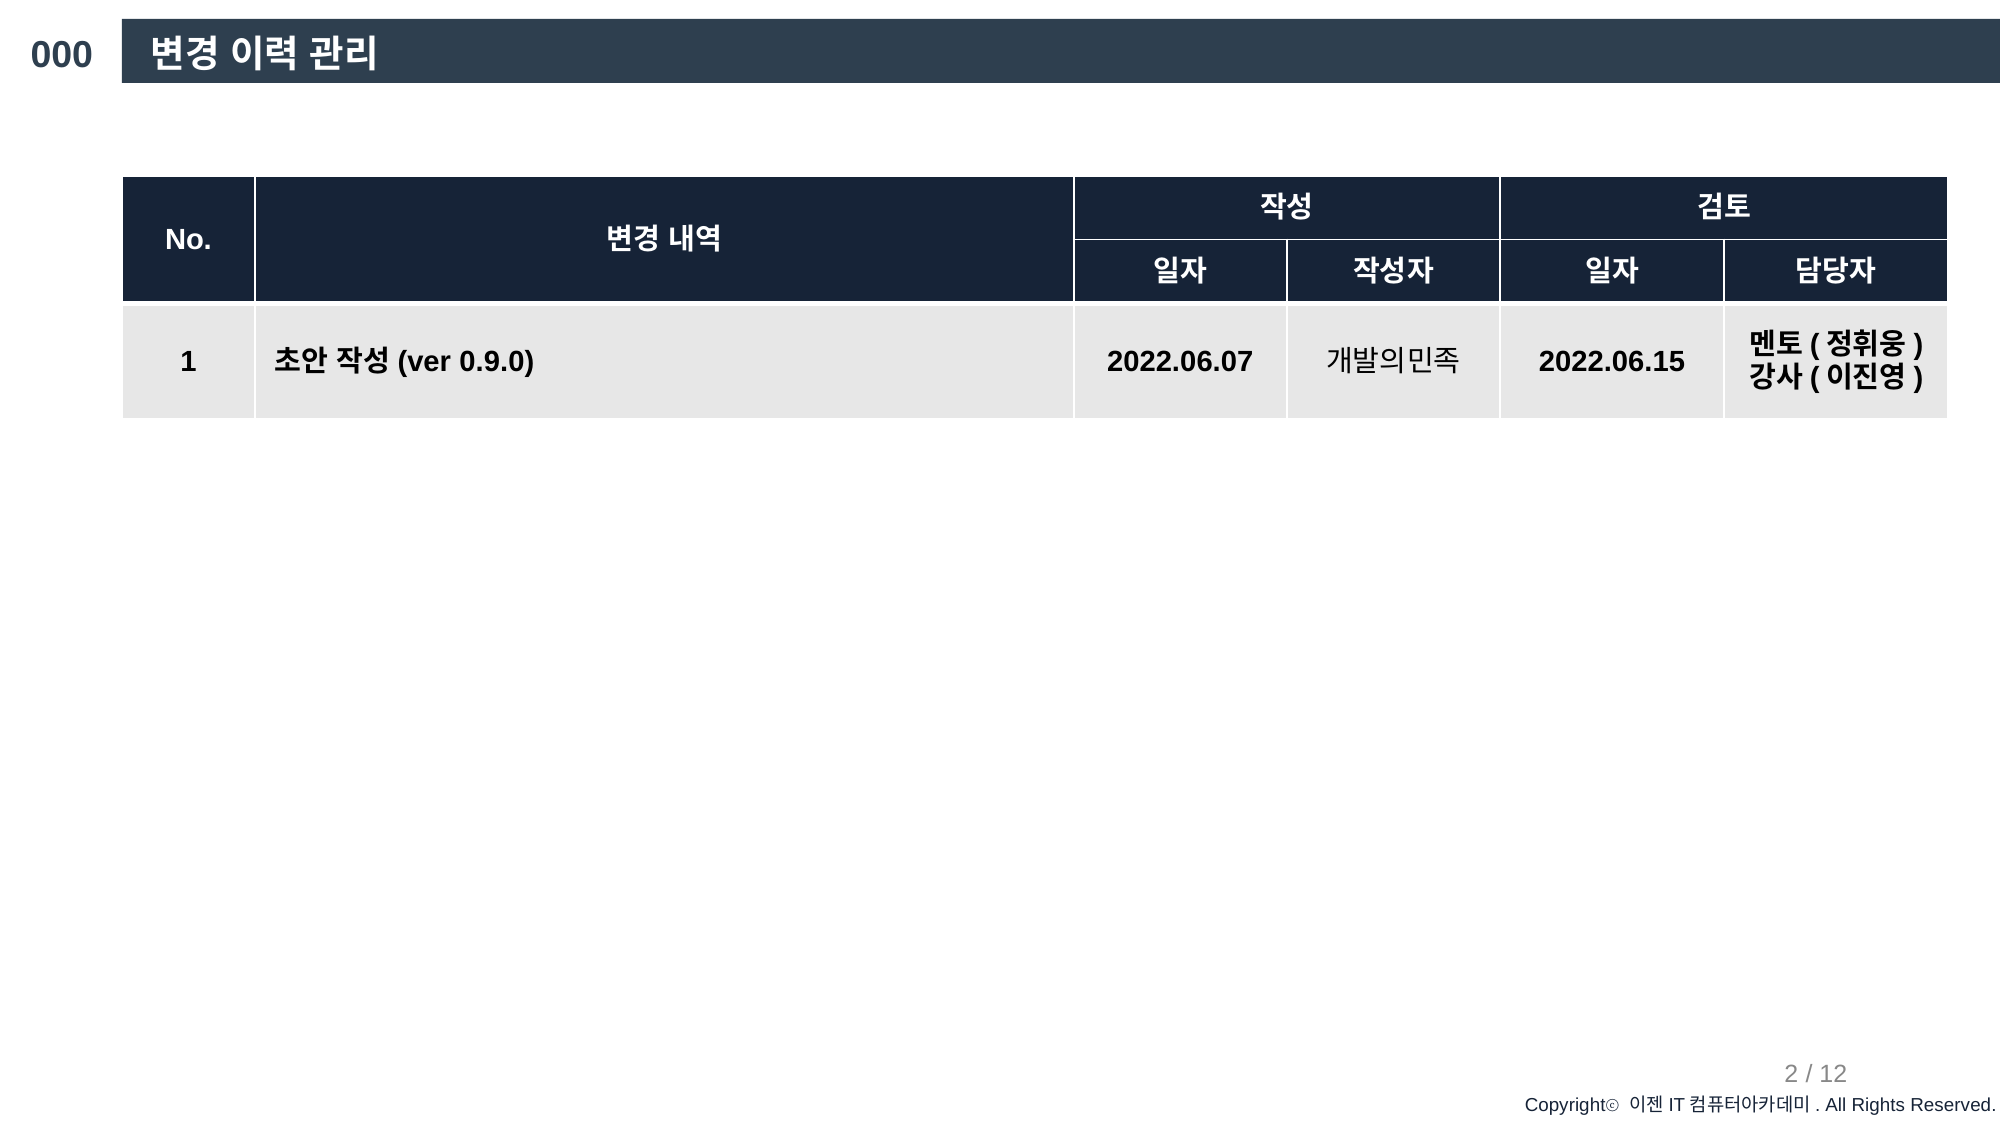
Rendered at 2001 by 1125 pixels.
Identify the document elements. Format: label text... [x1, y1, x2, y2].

table_cell 개발의민족 [1288, 306, 1499, 418]
table_header 검토 [1501, 177, 1947, 239]
text_box 000 [15, 22, 111, 83]
table_cell 초안 작성(ver 0.9.0) [256, 306, 1073, 418]
table_header 변경 내역 [256, 177, 1073, 301]
table_cell 작성자 [1288, 240, 1499, 301]
table_cell 일자 [1501, 240, 1723, 301]
text_box [121, 18, 2000, 83]
table_cell 2022.06.15 [1501, 306, 1723, 418]
table_cell 2022.06.07 [1075, 306, 1286, 418]
table_cell 담당자 [1725, 240, 1947, 301]
text_box 변경 이력 관리 [135, 22, 511, 83]
table_header No. [123, 177, 254, 301]
table_header 작성 [1075, 177, 1499, 239]
table_cell 일자 [1075, 240, 1286, 301]
slide_number 2 / 12 [1412, 1042, 1863, 1103]
table_cell 멘토(정휘웅) 강사(이진영) [1725, 306, 1947, 418]
table_cell 1 [123, 306, 254, 418]
